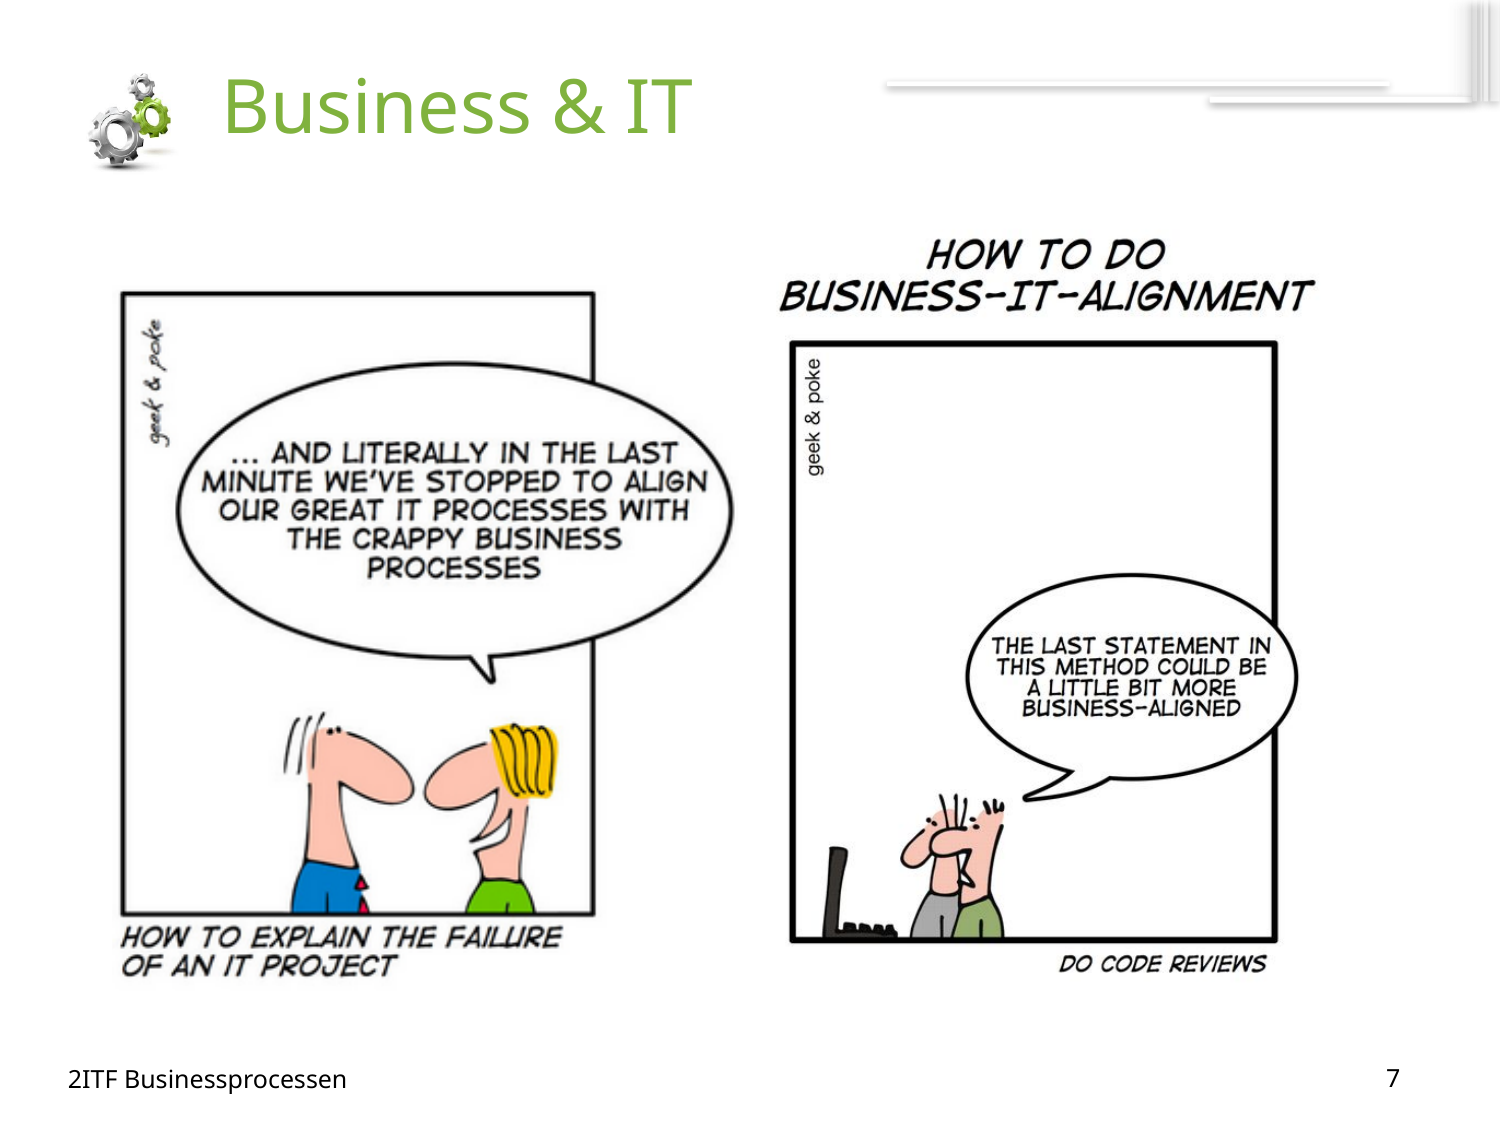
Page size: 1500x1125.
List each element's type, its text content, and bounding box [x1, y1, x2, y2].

picture [78, 69, 186, 176]
slide_number 7 [1371, 1054, 1497, 1115]
title Business & IT [206, 61, 1426, 237]
picture [111, 209, 1459, 1028]
